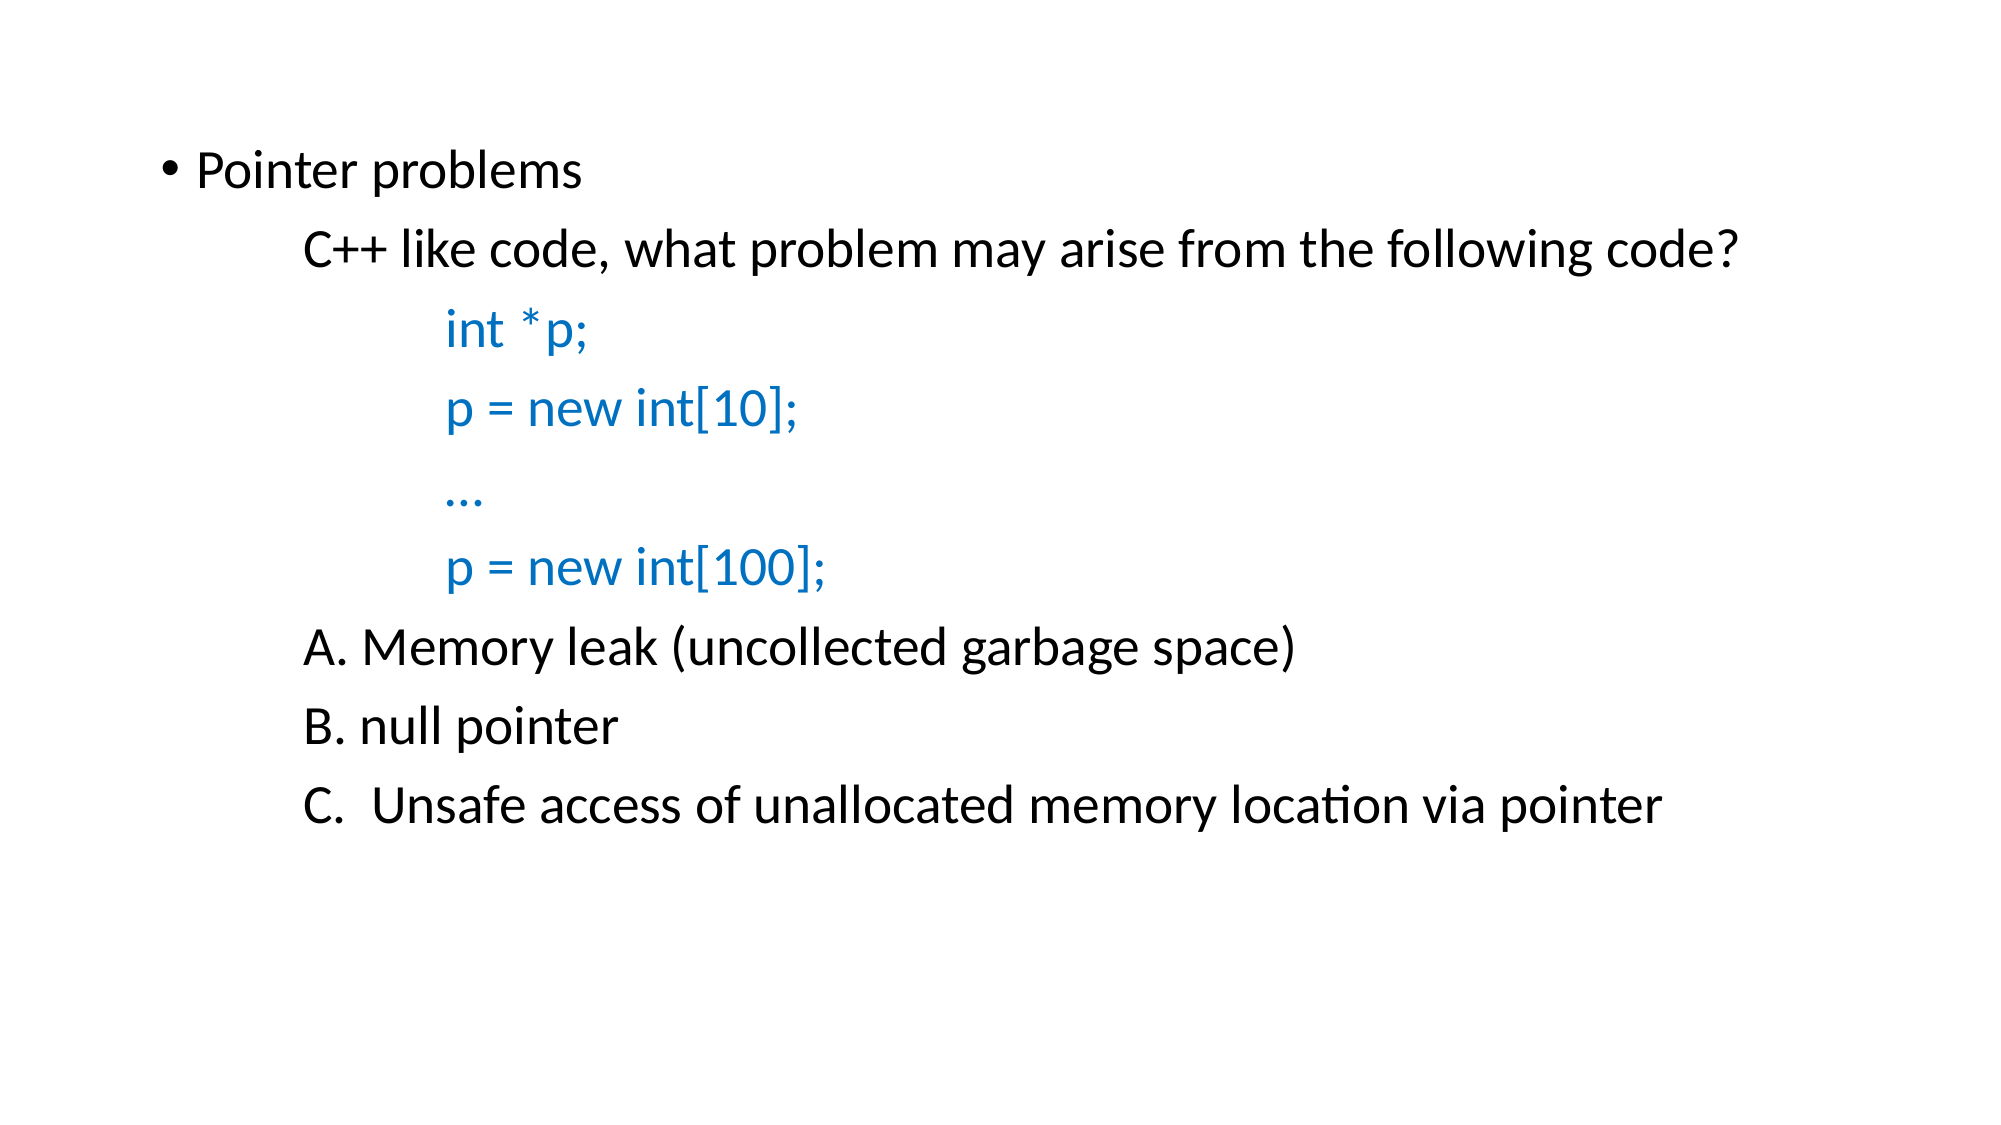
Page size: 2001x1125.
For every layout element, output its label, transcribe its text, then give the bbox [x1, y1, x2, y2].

list Pointer problems C++ like code, what problem may arise from the following code? int *p; p = new int[10]; … p = new int[100]; A. Memory leak (uncollected garbage space) B. null pointer C. Unsafe access of unallocated memory location via pointer [145, 133, 1871, 848]
